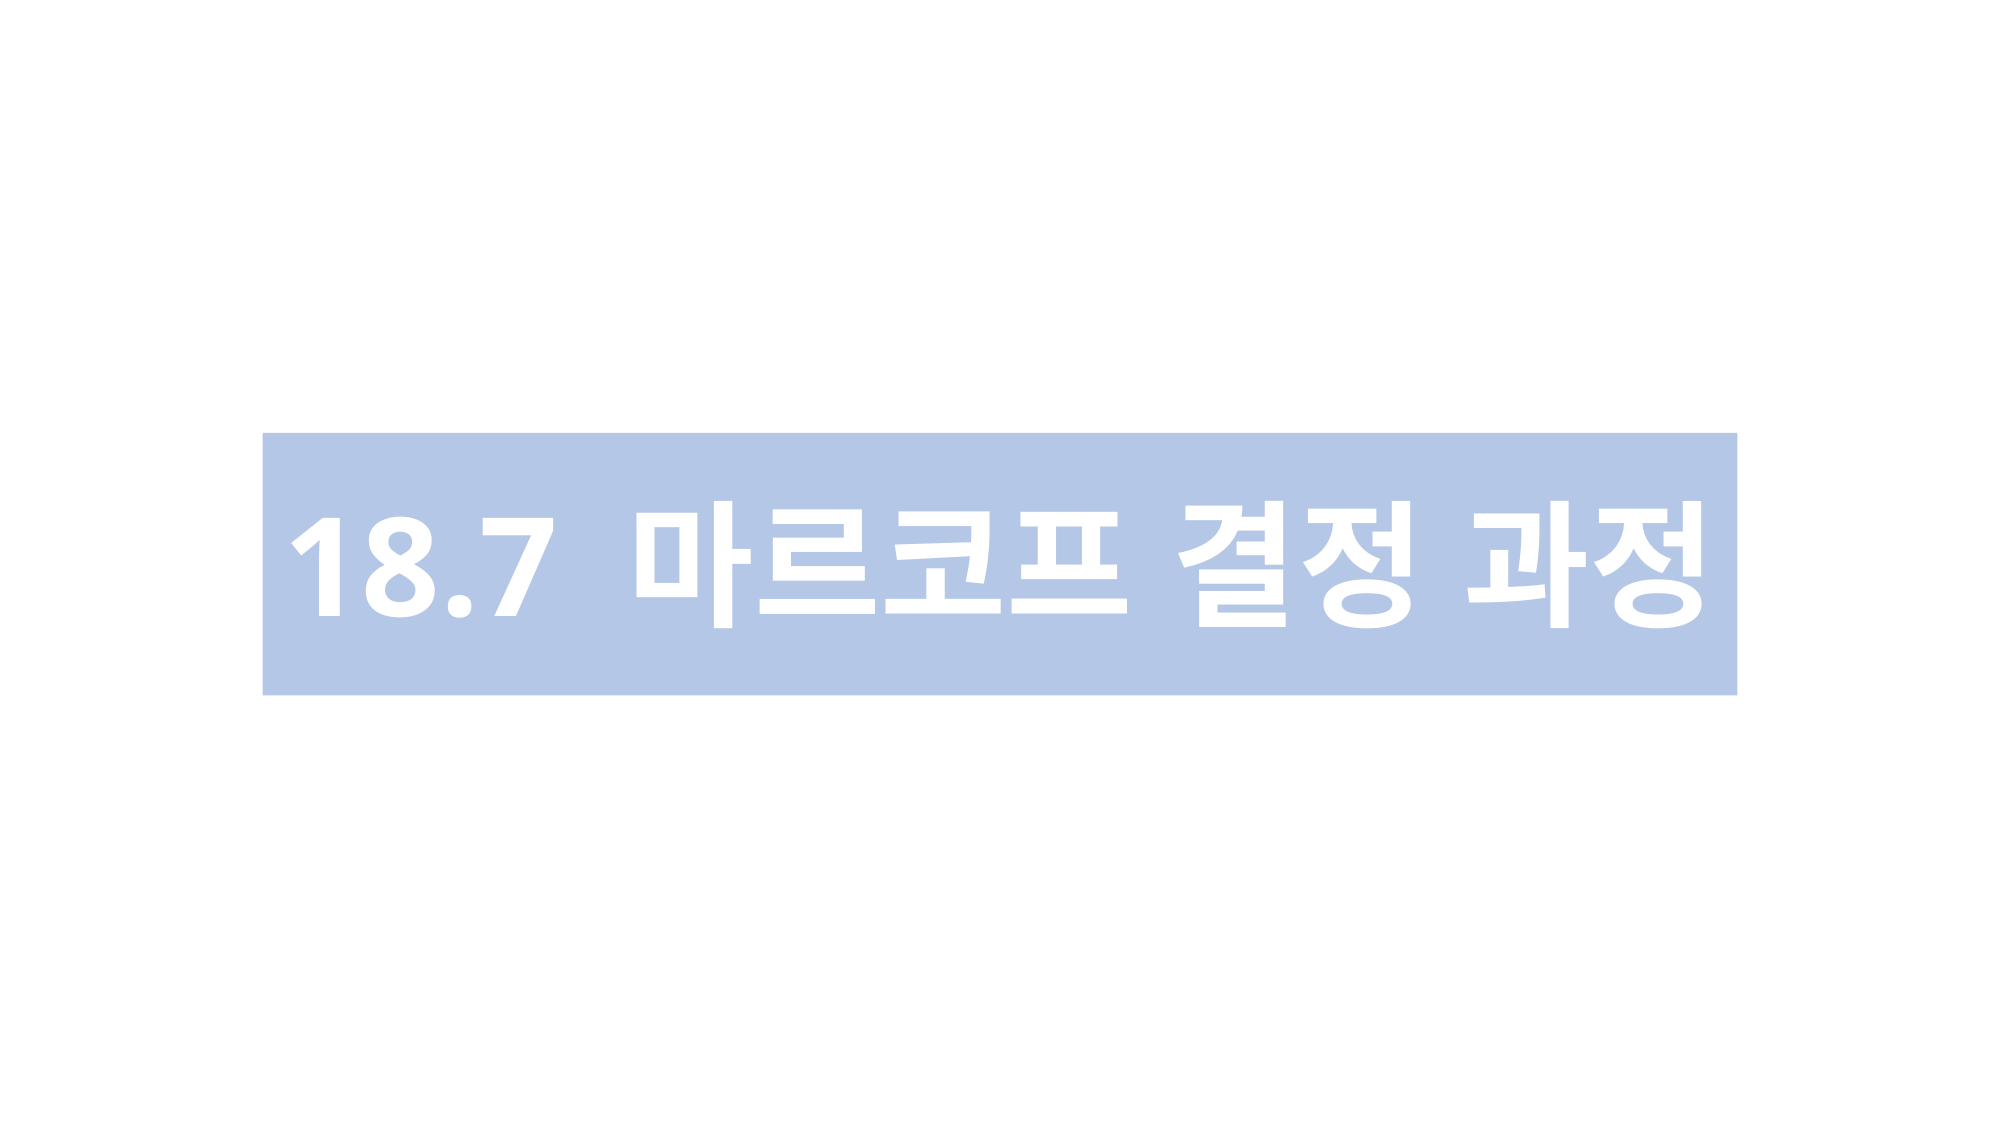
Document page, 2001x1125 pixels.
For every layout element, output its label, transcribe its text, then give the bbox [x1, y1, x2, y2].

text_box [261, 432, 1738, 696]
text_box 18.7 마르코프 결정 과정 [268, 471, 1732, 652]
